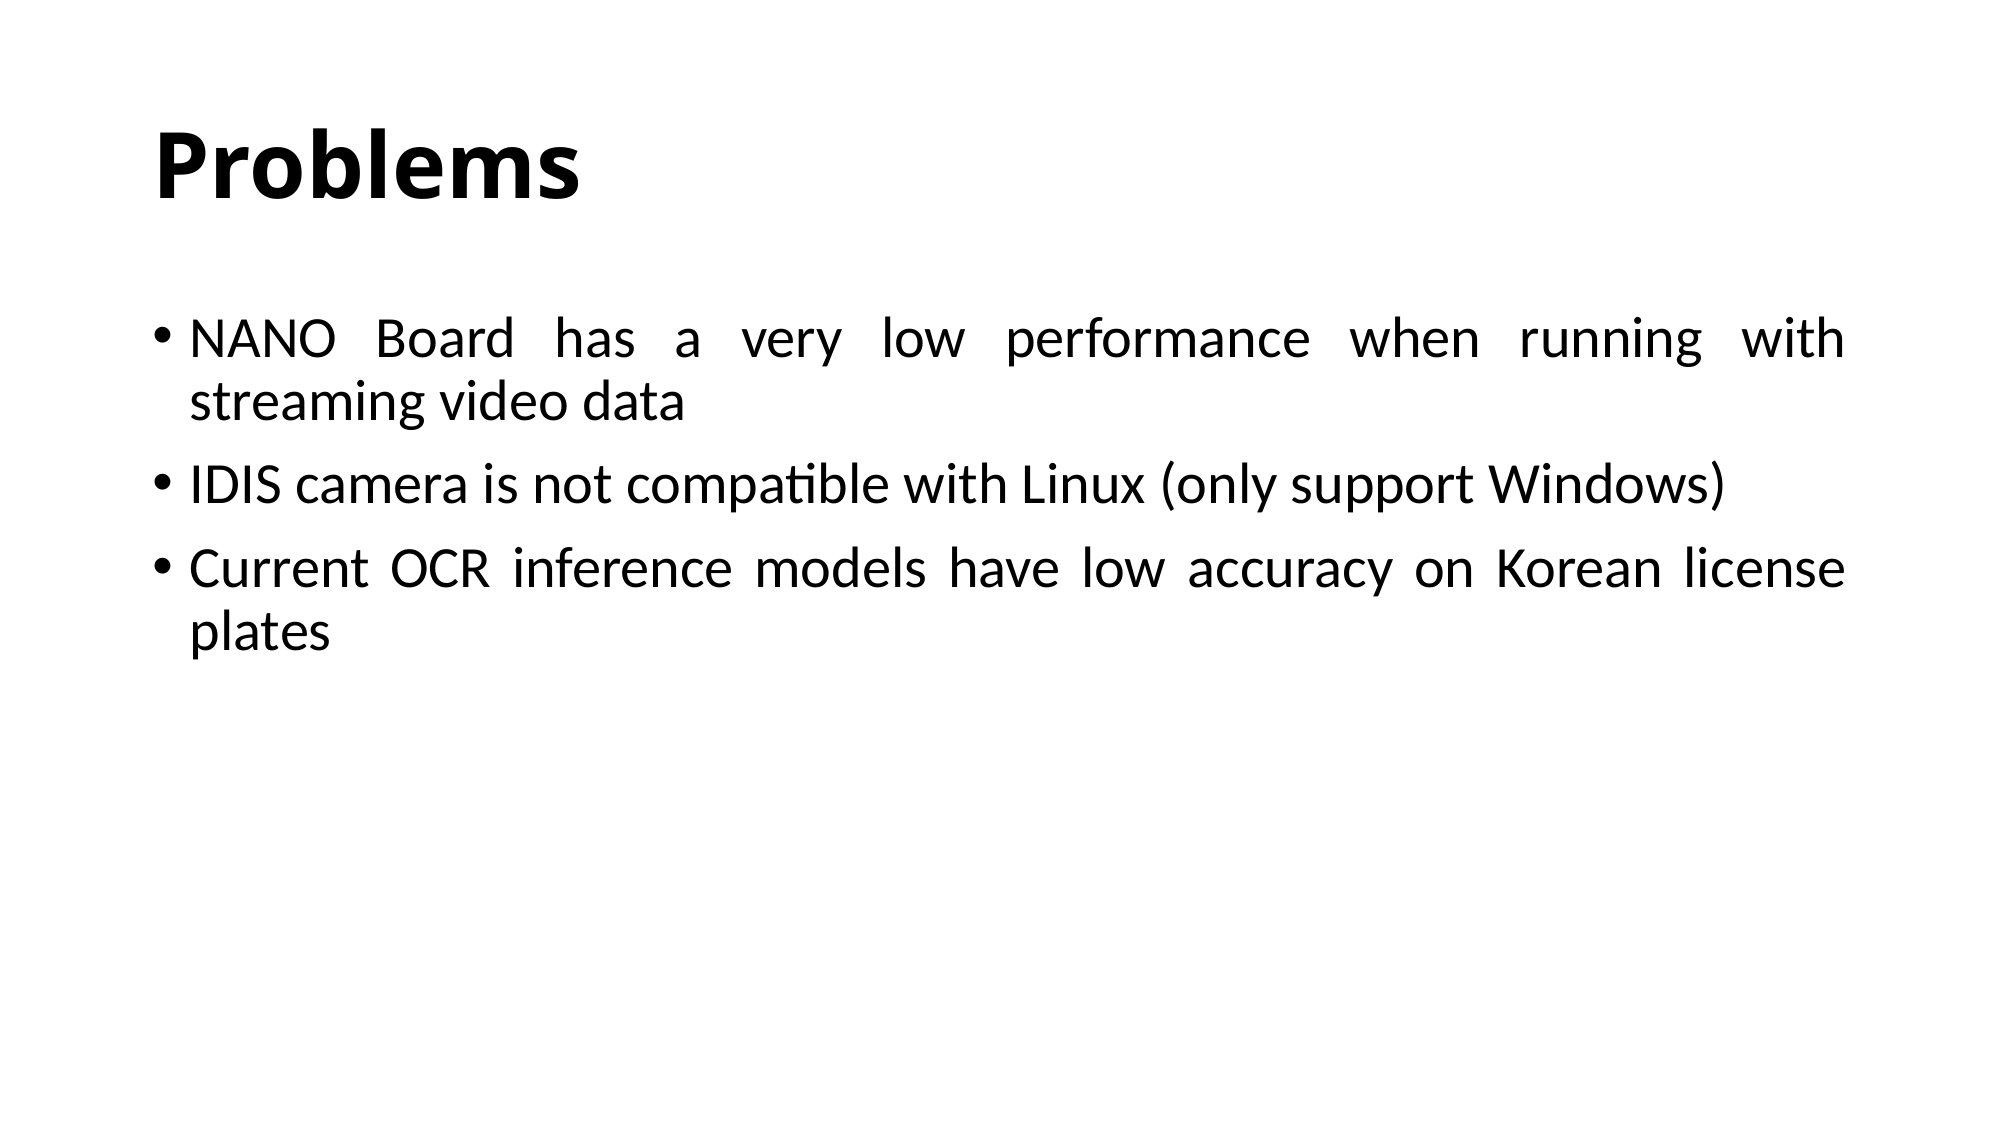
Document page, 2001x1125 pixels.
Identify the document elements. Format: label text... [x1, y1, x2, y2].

list NANO Board has a very low performance when running with streaming video data IDIS camera is not compatible with Linux (only support Windows) Current OCR inference models have low accuracy on Korean license plates [137, 299, 1863, 1014]
title Problems [137, 59, 1863, 278]
